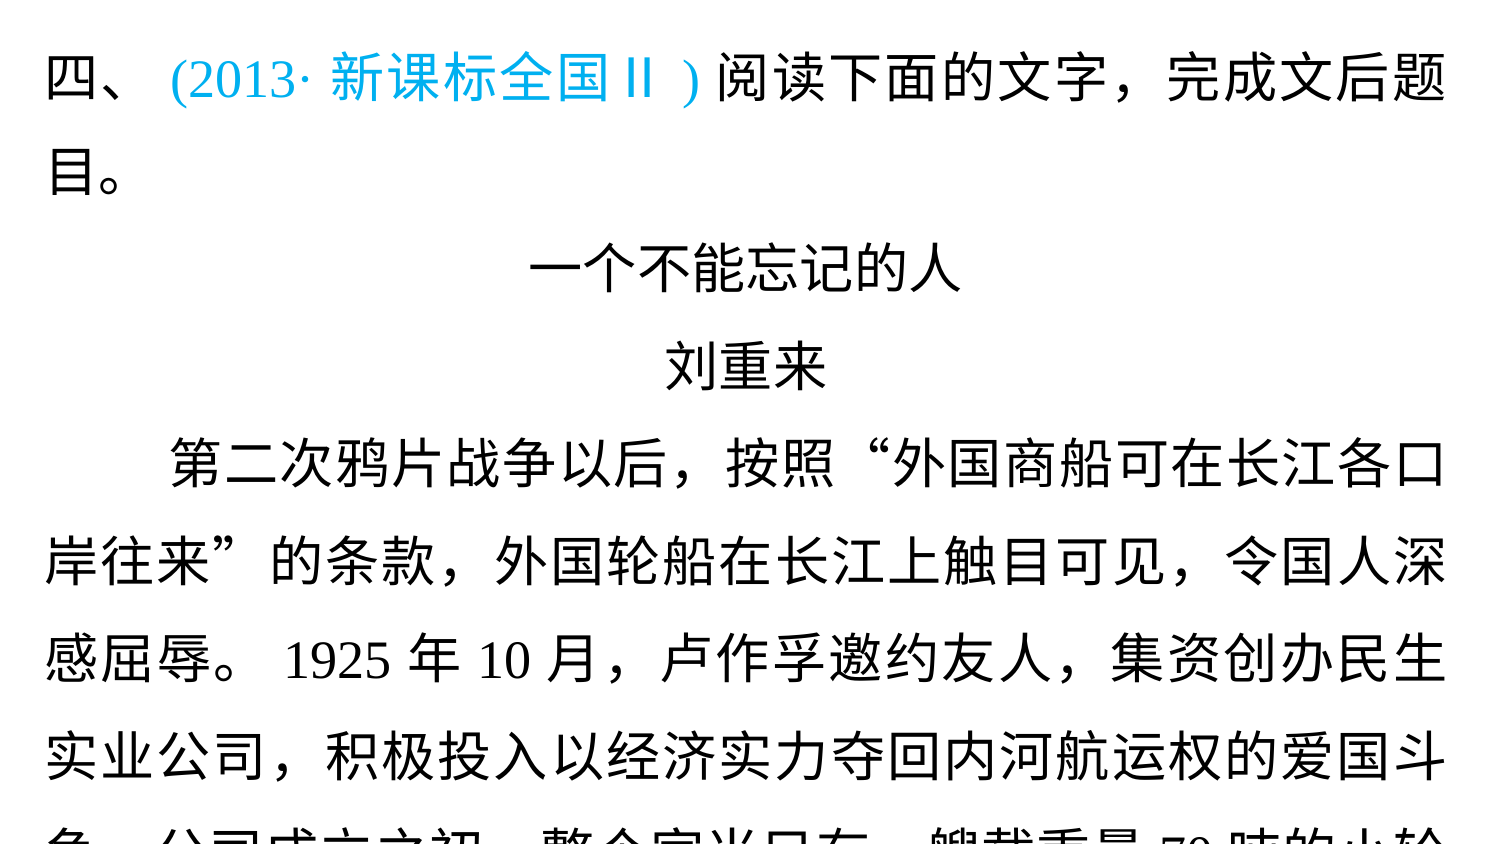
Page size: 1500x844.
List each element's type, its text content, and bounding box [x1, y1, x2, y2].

text_box 四、(2013·新课标全国Ⅱ)阅读下面的文字，完成文后题目。 一个不能忘记的人 刘重来 第二次鸦片战争以后，按照“外国商船可在长江各口岸往来”的条款，外国轮船在长江上触目可见，令国人深感屈辱。1925年10月，卢作孚邀约友人，集资创办民生实业公司，积极投入以经济实力夺回内河航运权的爱国斗争。公司成立之初，整个家当只有一艘载重量70吨的小轮船， [29, 7, 1463, 844]
